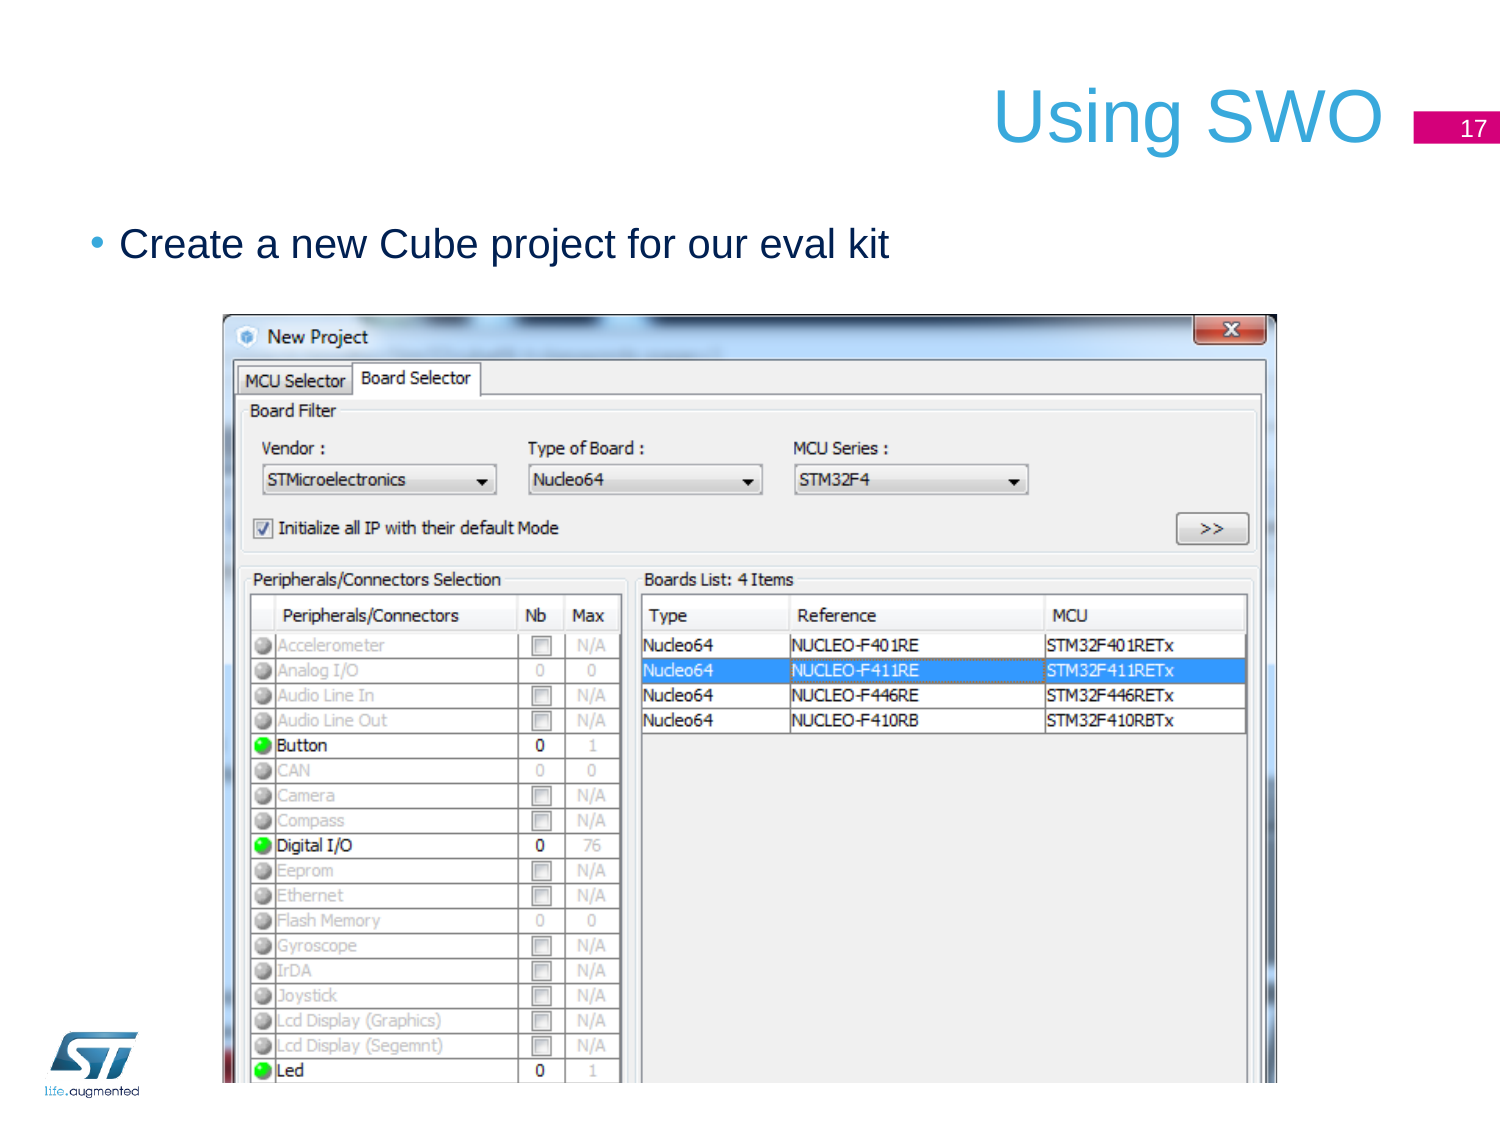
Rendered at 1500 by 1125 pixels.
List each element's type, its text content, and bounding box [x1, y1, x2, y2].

title Using SWO [75, 19, 1400, 207]
list Create a new Cube project for our eval kit [75, 209, 1425, 276]
picture [222, 314, 1278, 1083]
slide_number 17 [1413, 111, 1500, 144]
picture [37, 1022, 147, 1104]
